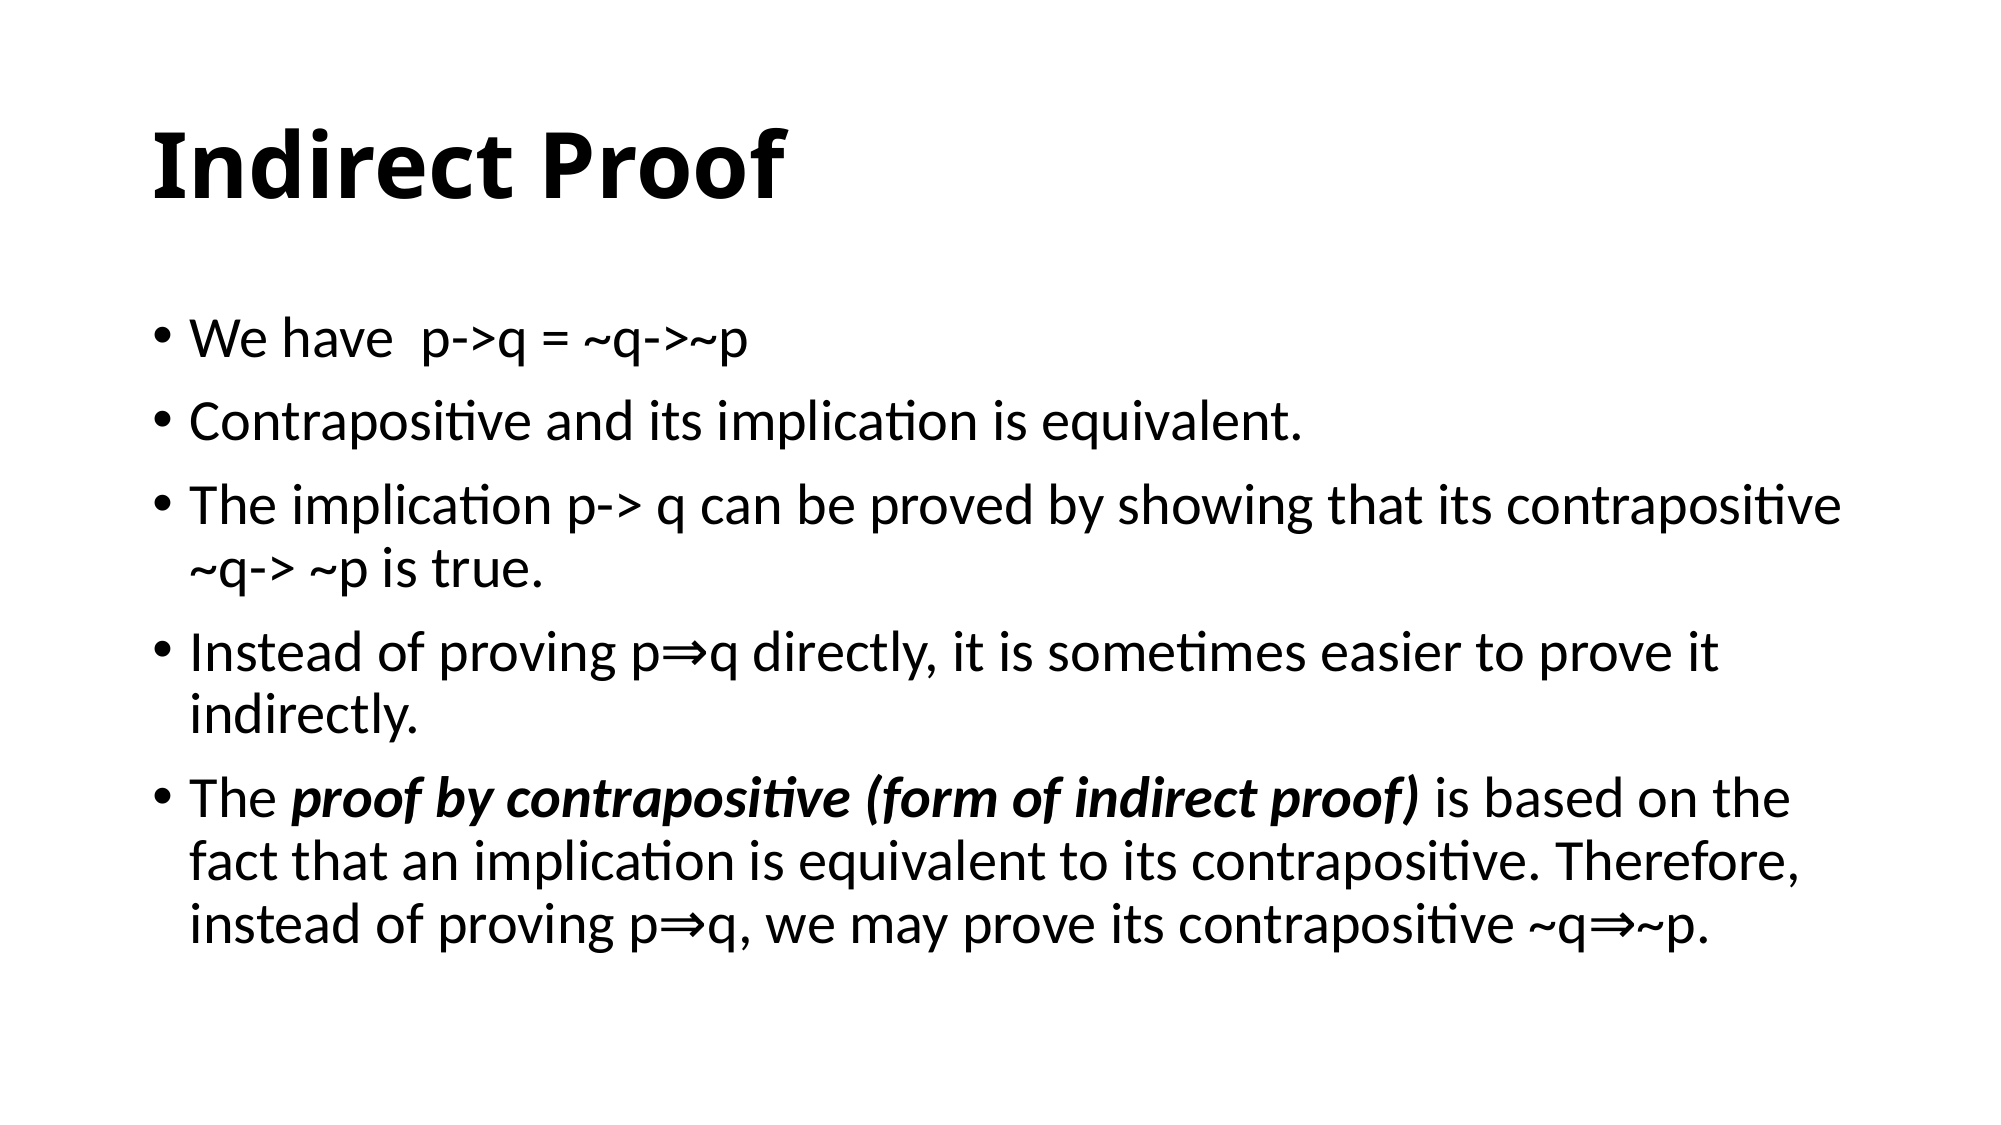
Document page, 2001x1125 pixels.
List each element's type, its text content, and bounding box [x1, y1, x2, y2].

list We have p->q = ~q->~p Contrapositive and its implication is equivalent. The implication p-> q can be proved by showing that its contrapositive ~q-> ~p is true. Instead of proving p⇒q directly, it is sometimes easier to prove it indirectly. The proof by contrapositive (form of indirect proof) is based on the fact that an implication is equivalent to its contrapositive. Therefore, instead of proving p⇒q, we may prove its contrapositive ~q⇒~p. [137, 299, 1863, 1014]
title Indirect Proof [137, 59, 1863, 278]
